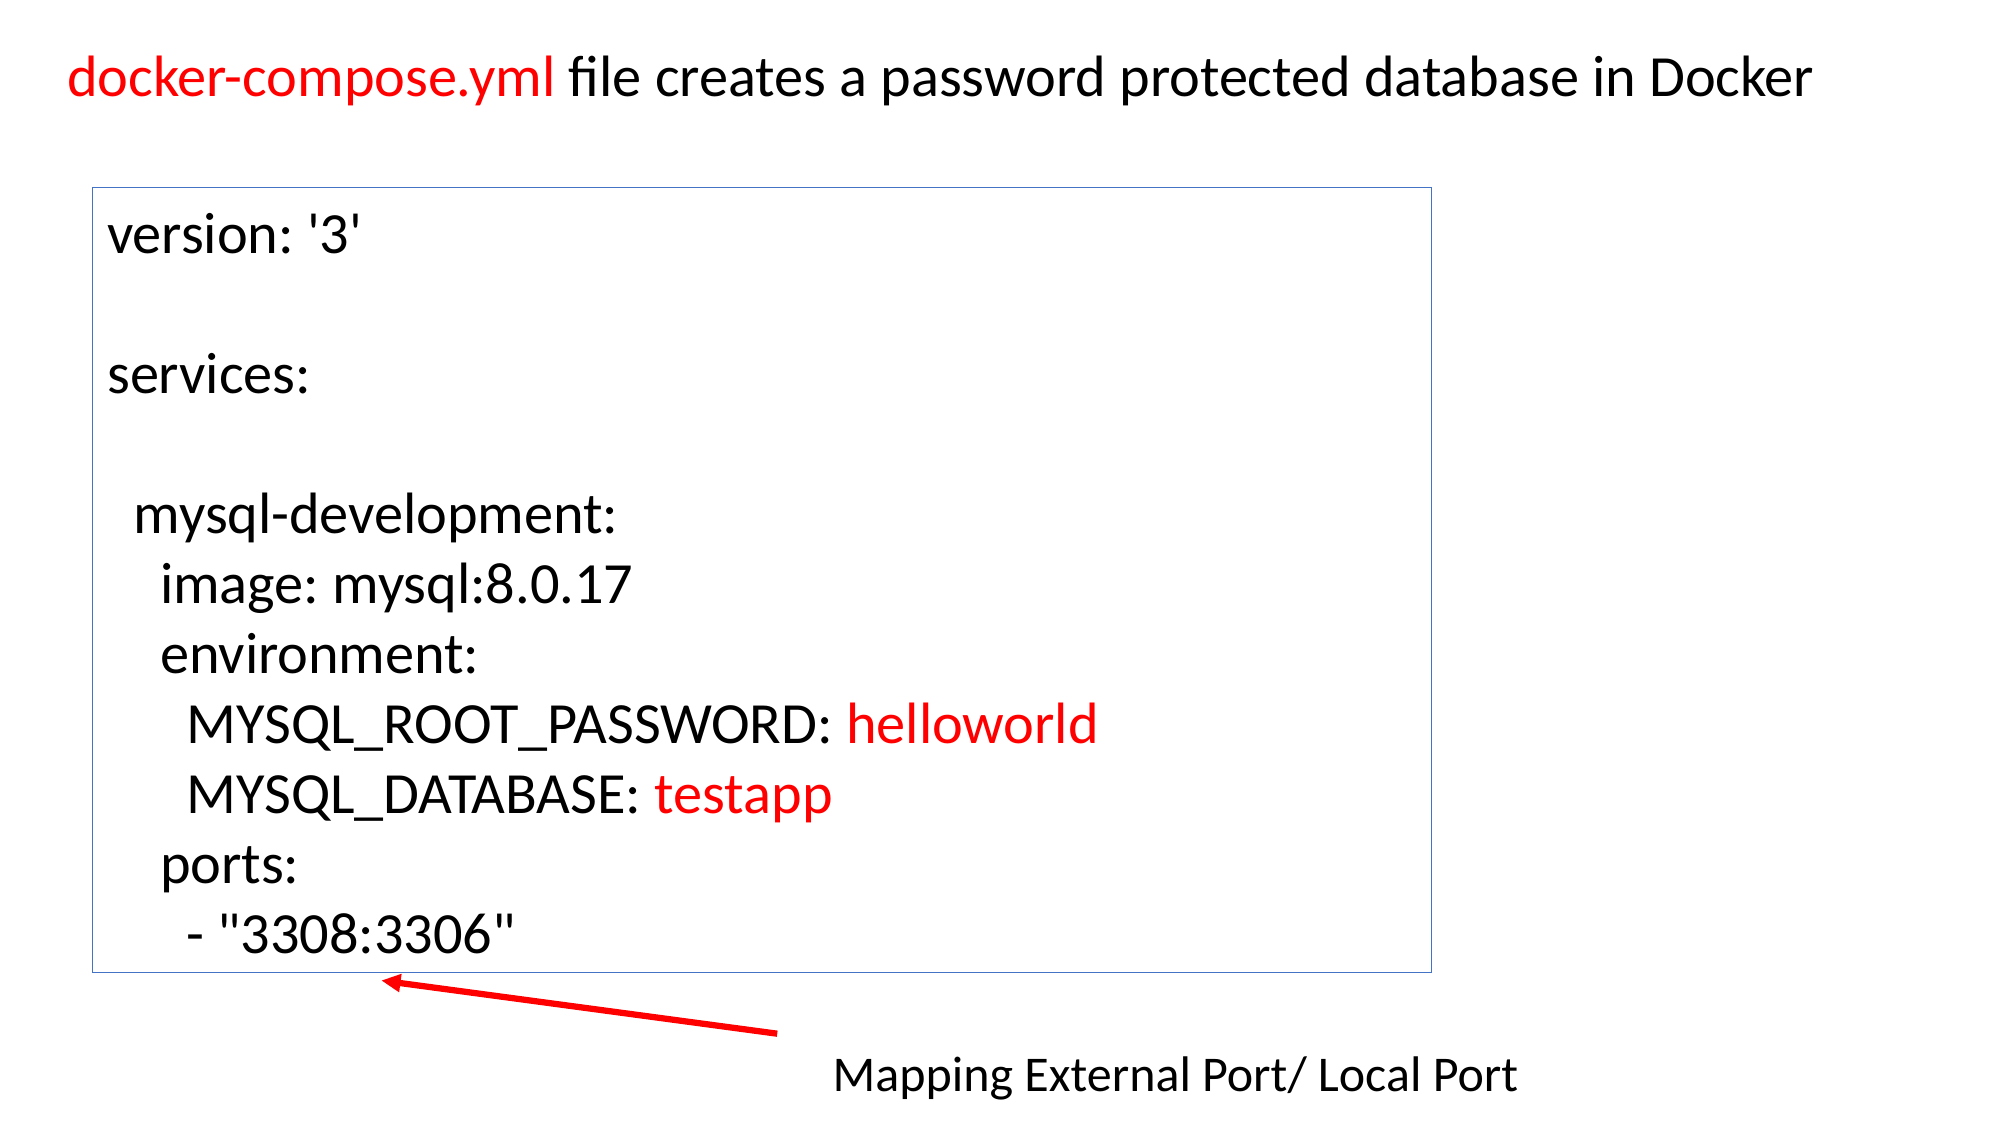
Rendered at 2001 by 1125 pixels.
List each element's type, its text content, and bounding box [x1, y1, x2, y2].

text_box Mapping External Port/ Local Port [818, 1033, 1534, 1109]
text_box version: '3' services: mysql-development: image: mysql:8.0.17 environment: MYSQL_ROOT_PASSWORD: helloworld MYSQL_DATABASE: testapp ports: - "3308:3306" [92, 187, 1432, 973]
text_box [381, 980, 778, 1034]
text_box docker-compose.yml file creates a password protected database in Docker [52, 30, 1830, 116]
